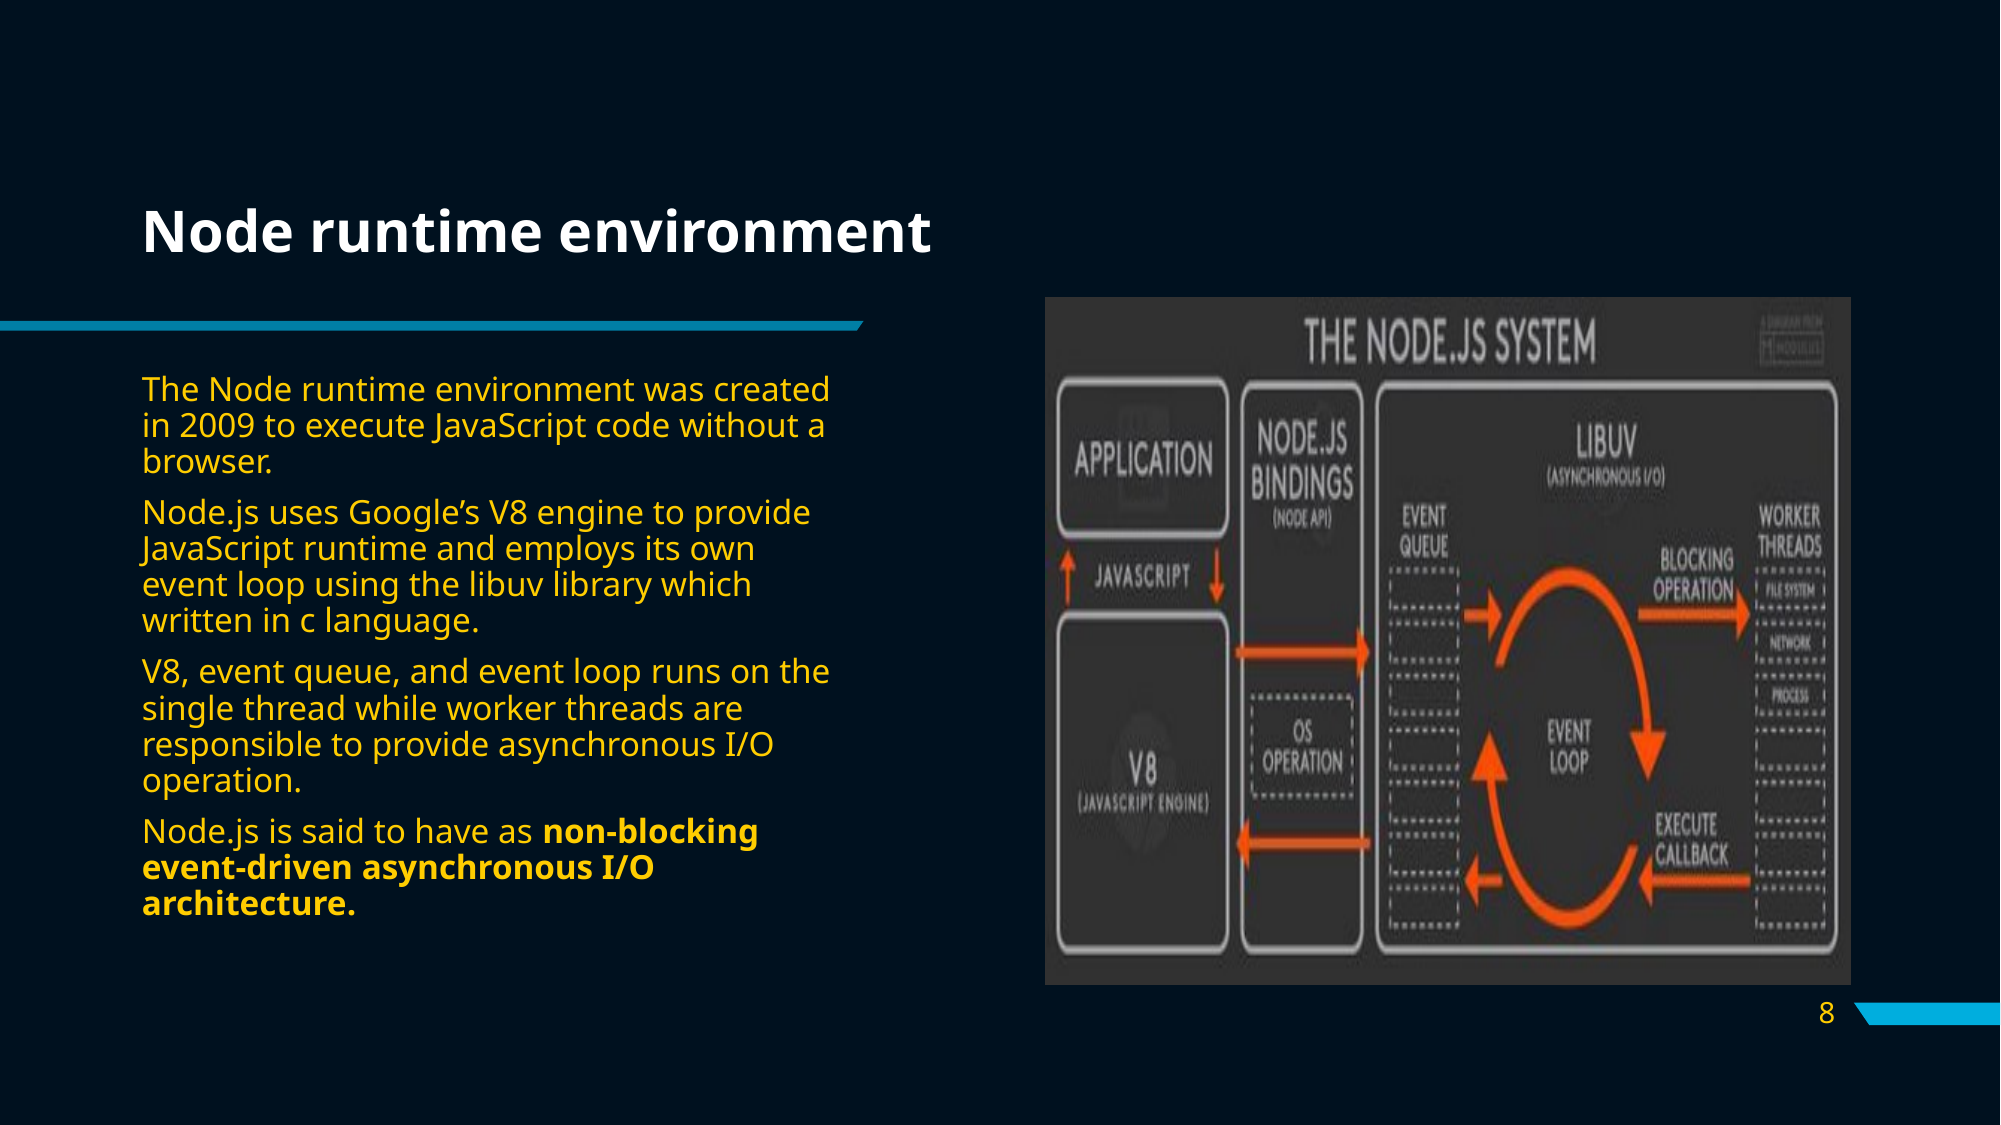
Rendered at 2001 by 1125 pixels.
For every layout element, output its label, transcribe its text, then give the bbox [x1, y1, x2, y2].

slide_number 8 [1760, 985, 1851, 1045]
picture [1045, 297, 1851, 985]
list The Node runtime environment was created in 2009 to execute JavaScript code without a browser. Node.js uses Google’s V8 engine to provide JavaScript runtime and employs its own event loop using the libuv library which written in c language. V8, event queue, and event loop runs on the single thread while worker threads are responsible to provide asynchronous I/O operation. Node.js is said to have as non-blocking event-driven asynchronous I/O architecture. [126, 365, 850, 936]
title Node runtime environment [126, 169, 957, 298]
